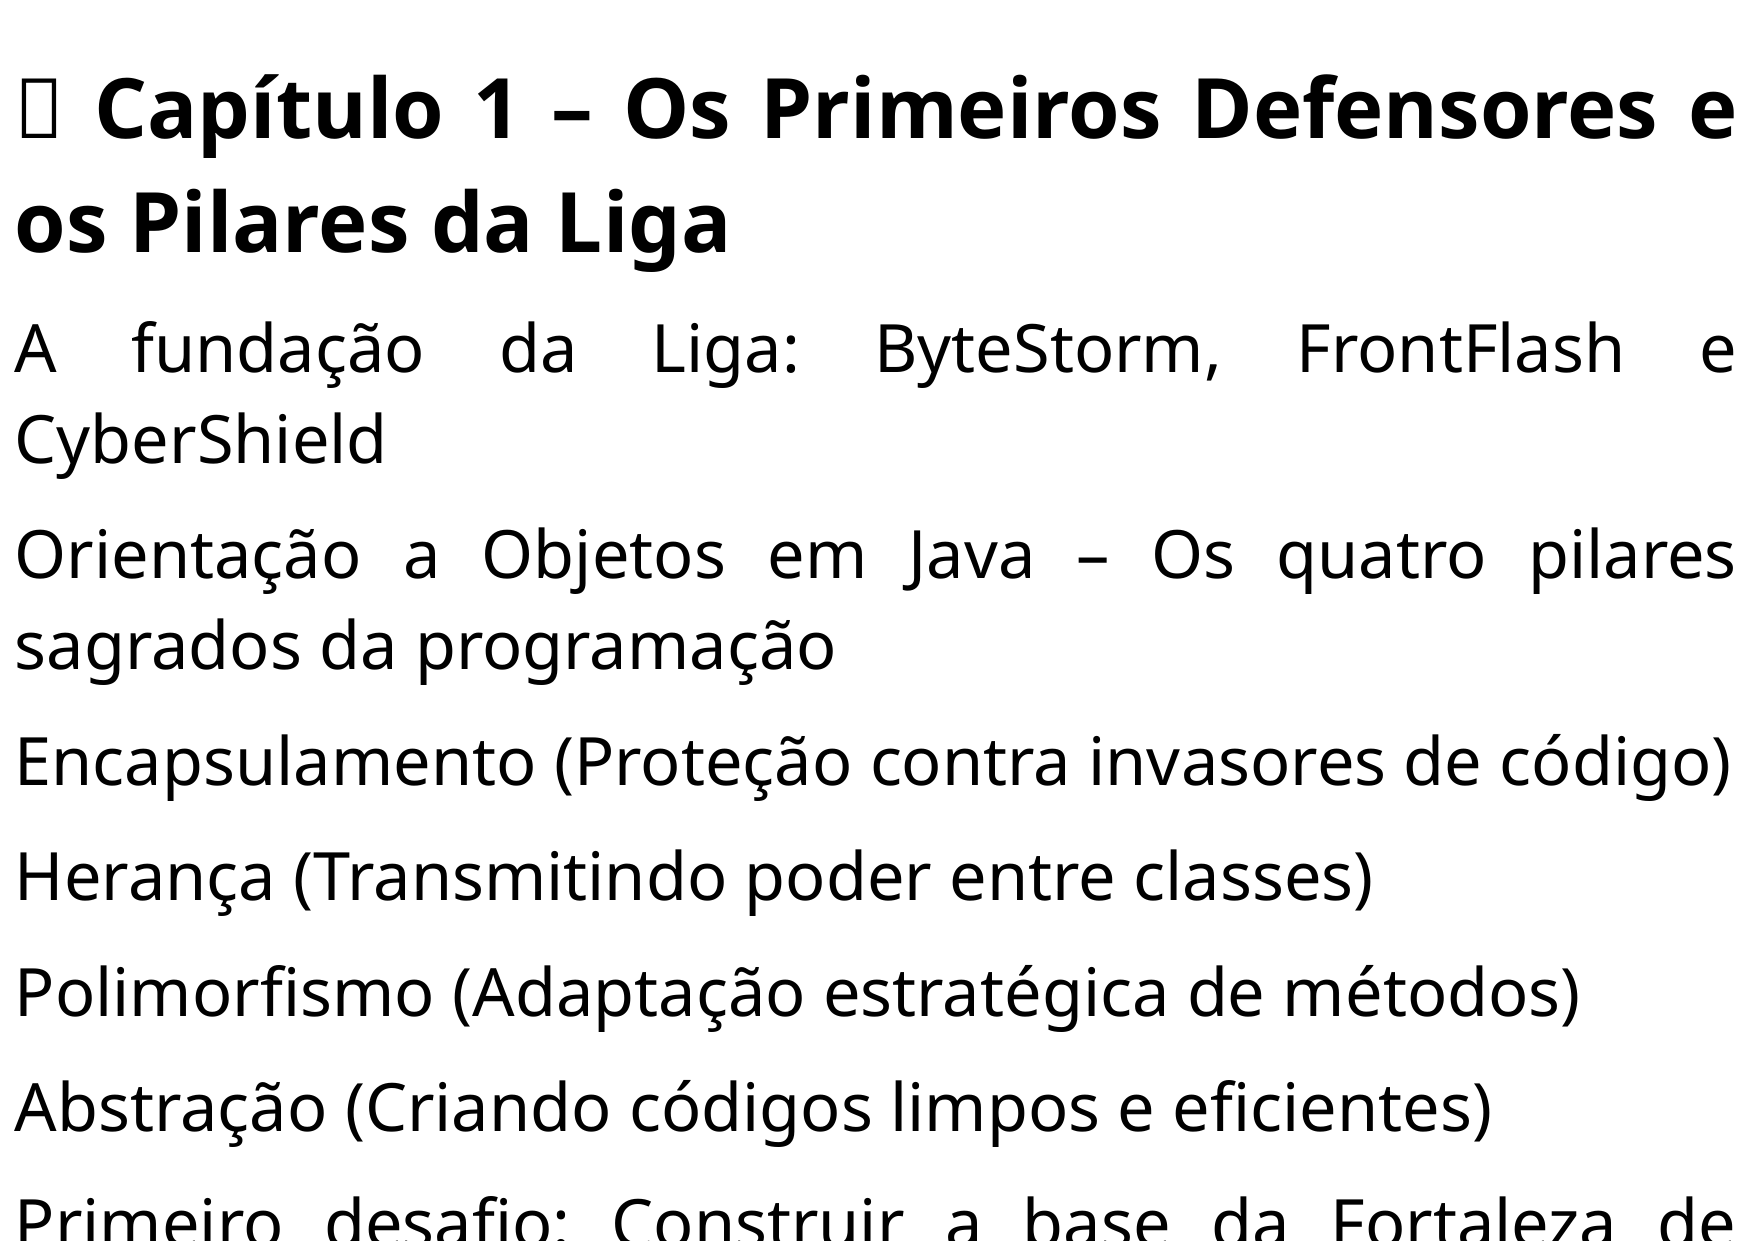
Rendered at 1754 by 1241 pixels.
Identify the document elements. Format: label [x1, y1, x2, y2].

text_box [0, 42, 1754, 1152]
